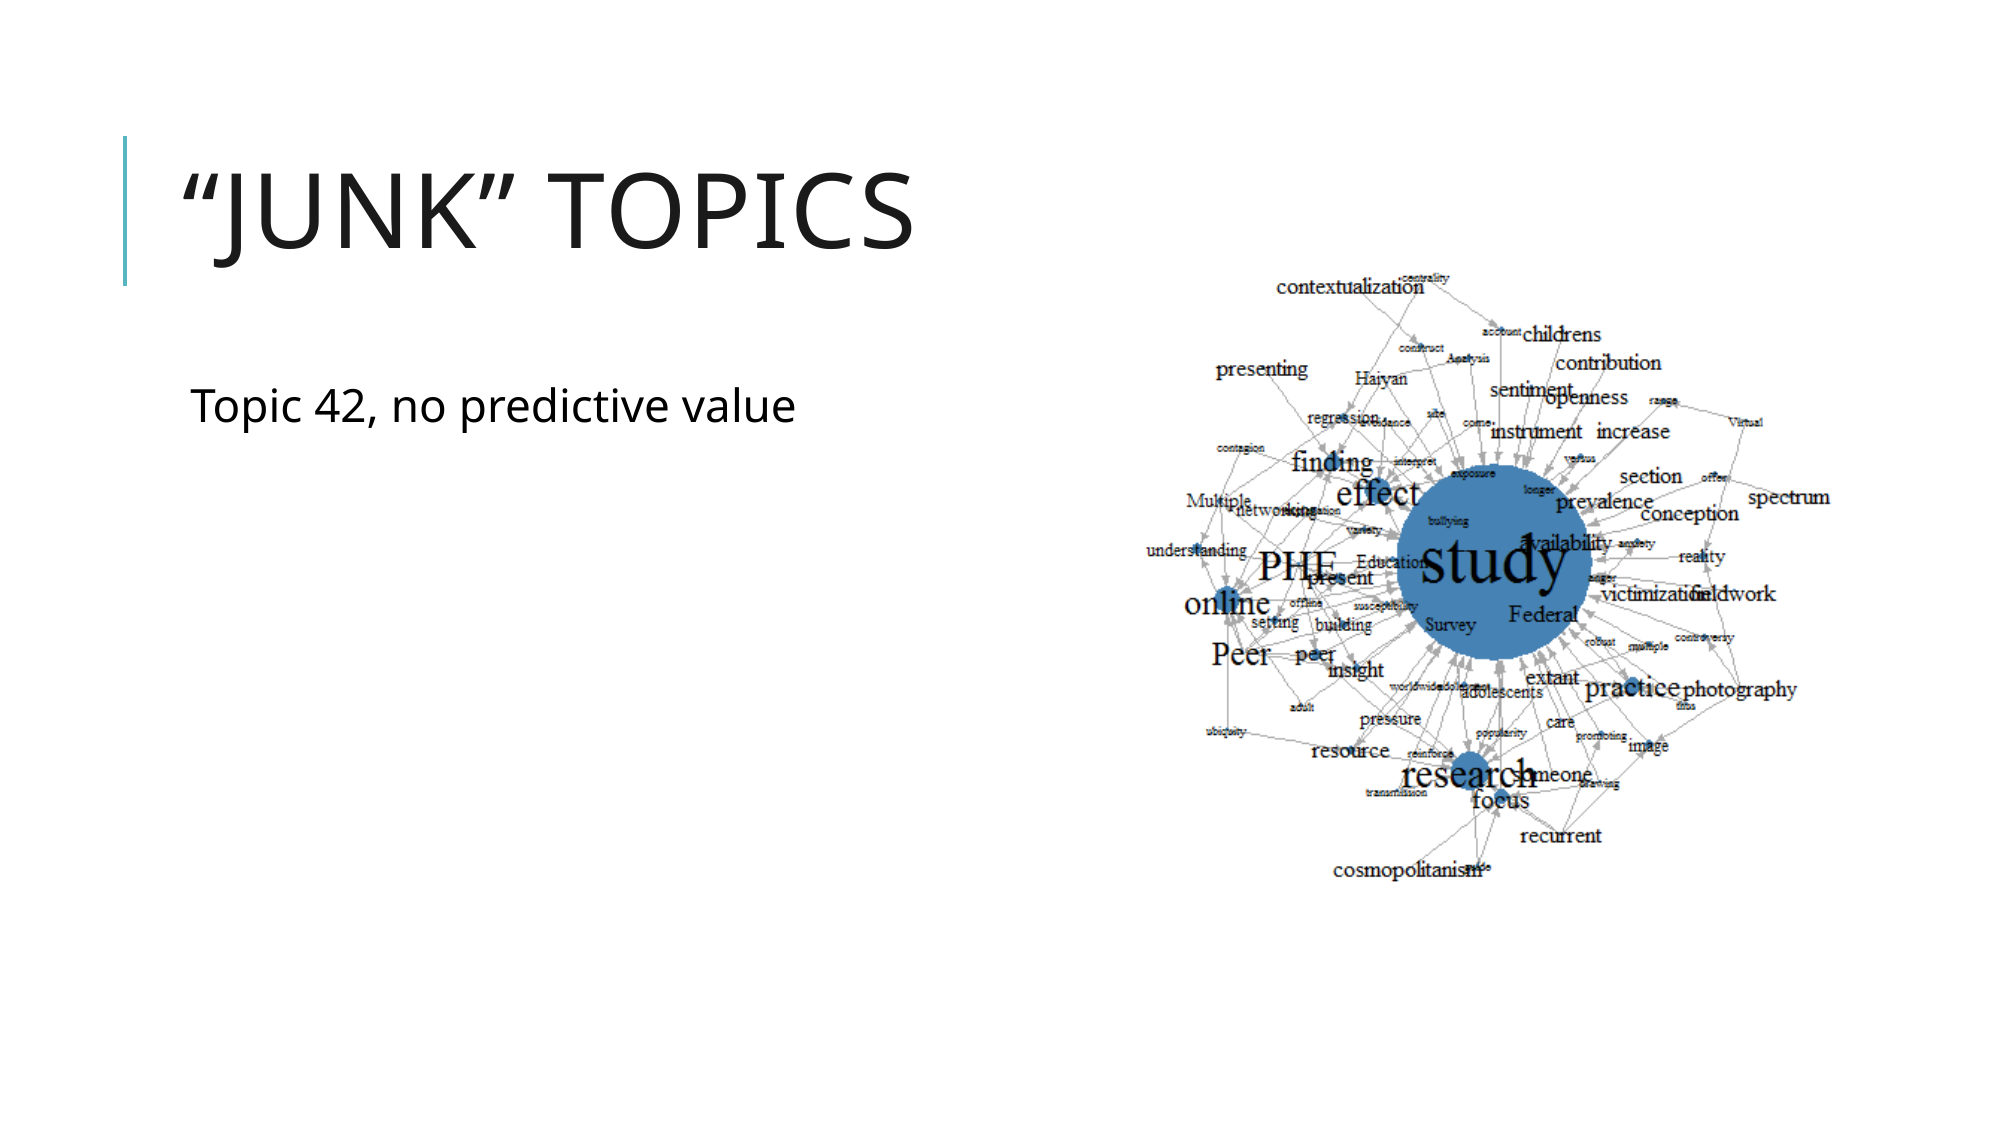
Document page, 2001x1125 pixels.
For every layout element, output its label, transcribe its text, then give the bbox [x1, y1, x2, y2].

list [1128, 190, 1889, 909]
list Topic 42, no predictive value [168, 375, 948, 1035]
title “junk” topics [168, 96, 1763, 342]
